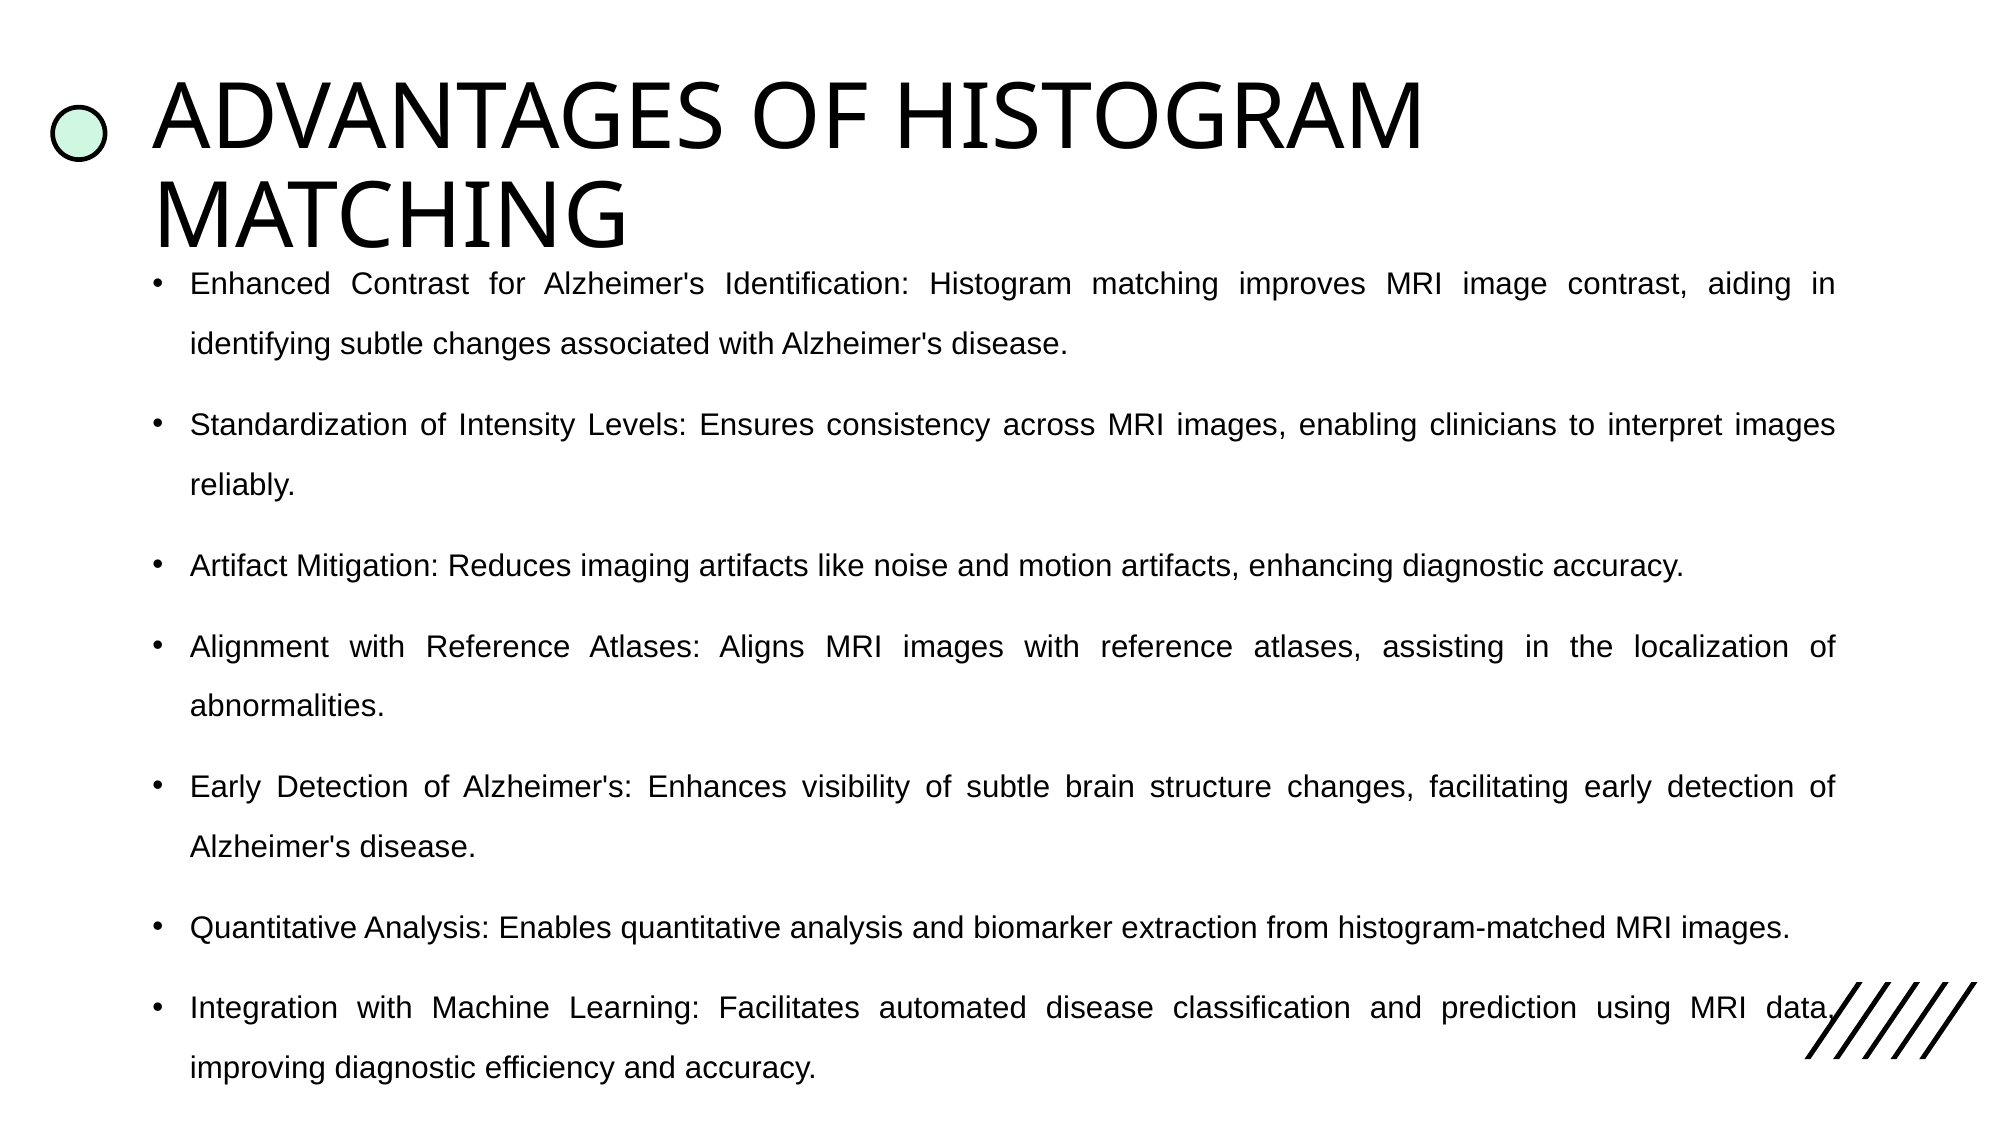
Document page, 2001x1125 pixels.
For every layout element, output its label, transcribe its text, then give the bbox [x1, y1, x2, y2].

title ADVANTAGES OF HISTOGRAM MATCHING [137, 59, 1863, 278]
list Enhanced Contrast for Alzheimer's Identification: Histogram matching improves MRI image contrast, aiding in identifying subtle changes associated with Alzheimer's disease. Standardization of Intensity Levels: Ensures consistency across MRI images, enabling clinicians to interpret images reliably. Artifact Mitigation: Reduces imaging artifacts like noise and motion artifacts, enhancing diagnostic accuracy. Alignment with Reference Atlases: Aligns MRI images with reference atlases, assisting in the localization of abnormalities. Early Detection of Alzheimer's: Enhances visibility of subtle brain structure changes, facilitating early detection of Alzheimer's disease. Quantitative Analysis: Enables quantitative analysis and biomarker extraction from histogram-matched MRI images. Integration with Machine Learning: Facilitates automated disease classification and prediction using MRI data, improving diagnostic efficiency and accuracy. [137, 233, 1854, 989]
